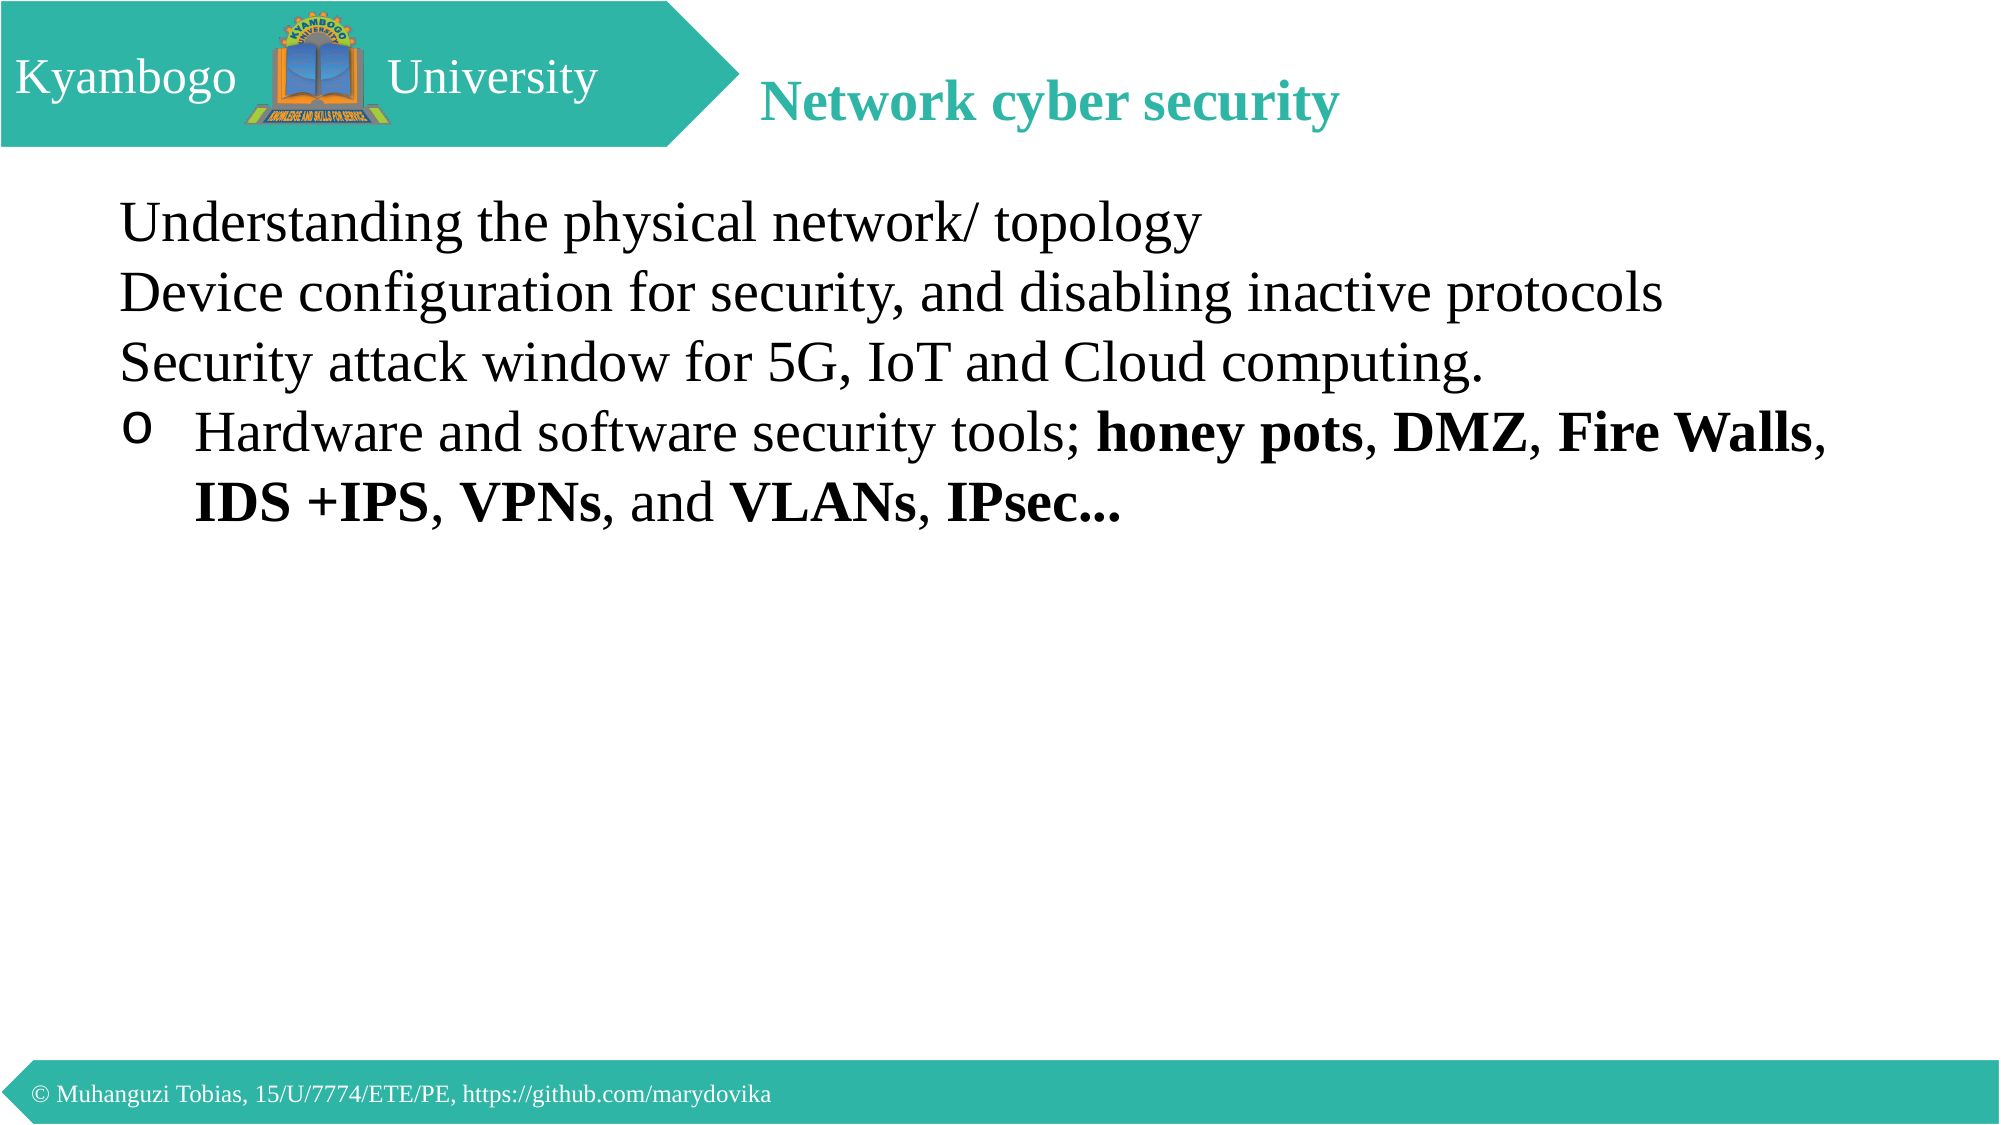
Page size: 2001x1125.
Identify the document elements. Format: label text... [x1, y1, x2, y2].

text_box Kyambogo University [0, 0, 743, 149]
text_box © Muhanguzi Tobias, 15/U/7774/ETE/PE, https://github.com/marydovika [0, 1058, 2000, 1125]
text_box Network cyber security [745, 50, 1357, 140]
text_box Understanding the physical network/ topology Device configuration for security, and disabling inactive protocols Security attack window for 5G, IoT and Cloud computing. Hardware and software security tools; honey pots, DMZ, Fire Walls, IDS +IPS, VPNs, and VLANs, IPsec... [105, 176, 1937, 541]
picture [242, 10, 393, 125]
